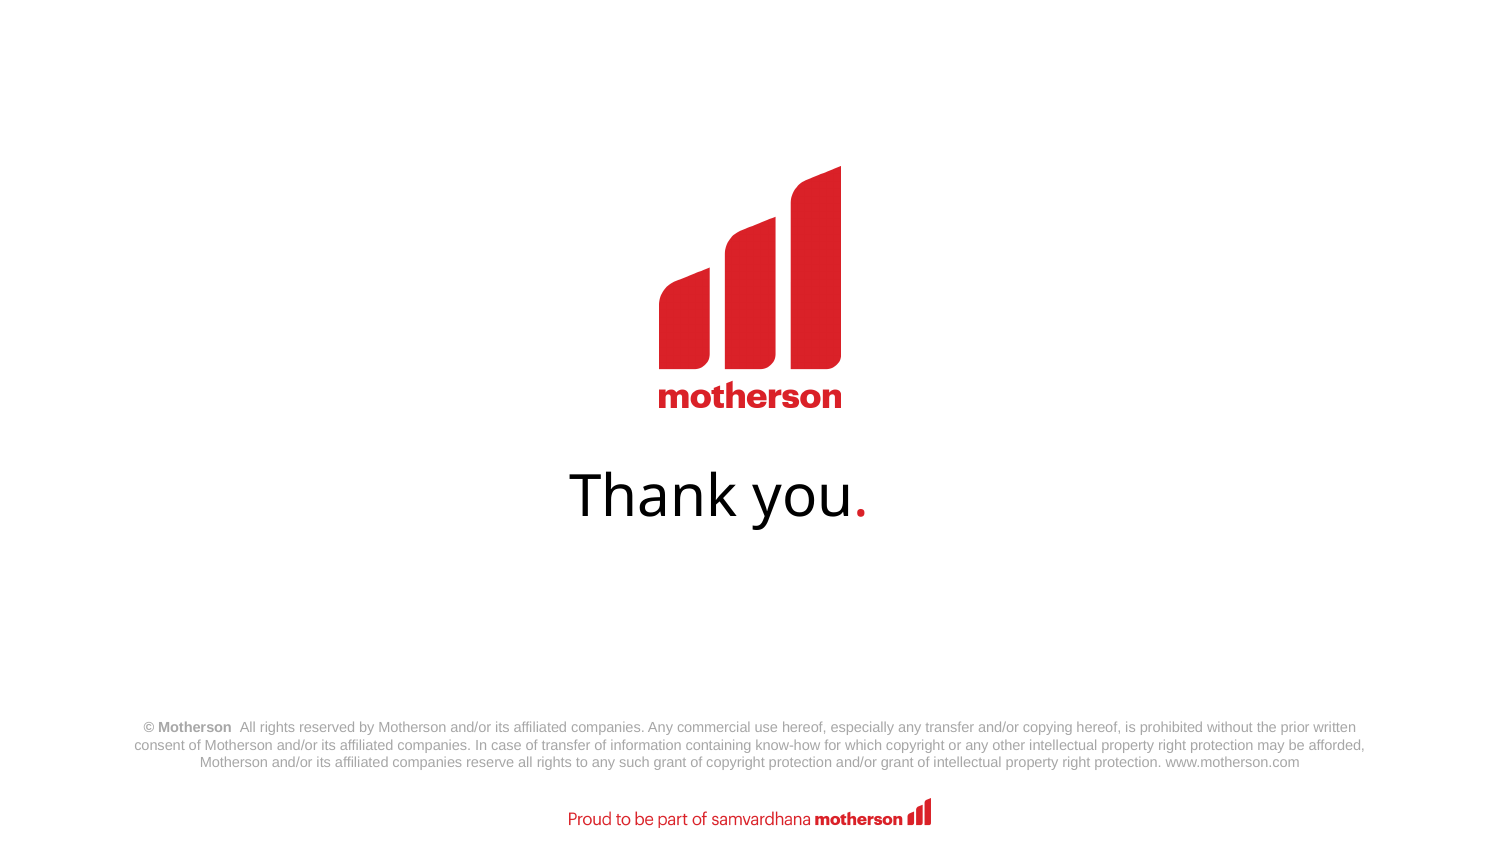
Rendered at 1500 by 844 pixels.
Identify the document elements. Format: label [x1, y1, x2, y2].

picture [569, 798, 931, 828]
picture [659, 166, 841, 408]
